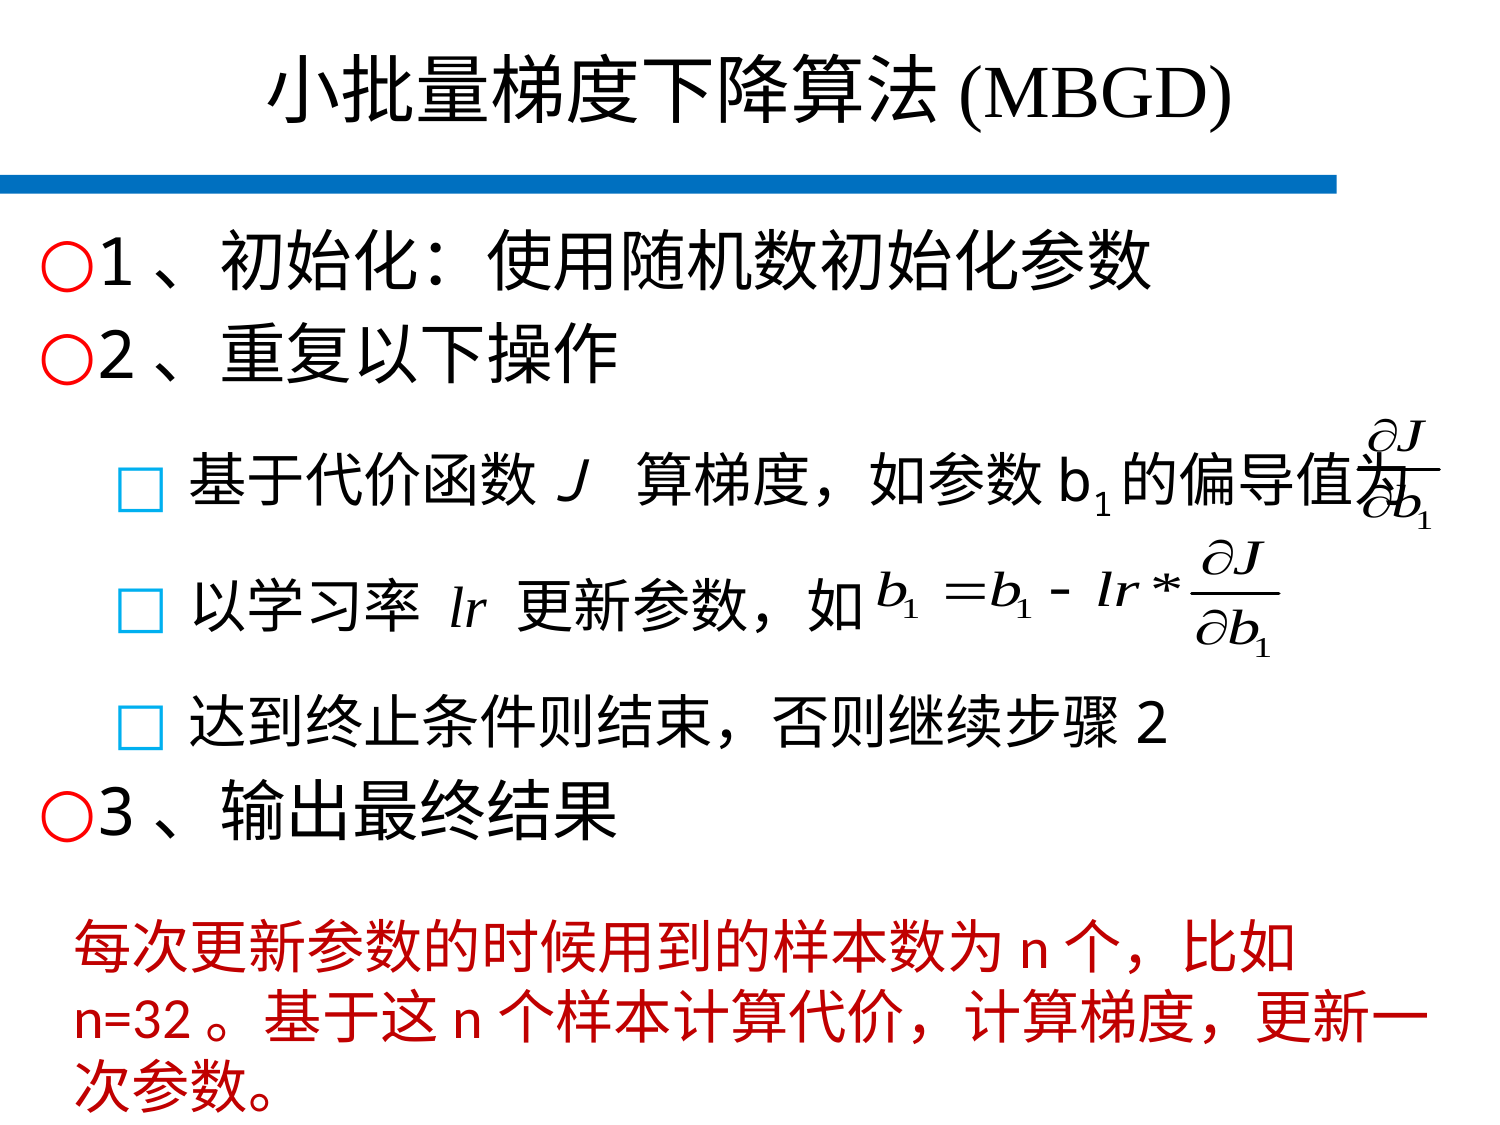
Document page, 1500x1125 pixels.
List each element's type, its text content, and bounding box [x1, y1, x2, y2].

text_box 每次更新参数的时候用到的样本数为n个，比如n=32。基于这n个样本计算代价，计算梯度，更新一次参数。 [58, 902, 1465, 1125]
list 1、初始化：使用随机数初始化参数 2、重复以下操作 基于代价函数J 算梯度，如参数b1的偏导值为 以学习率 lr 更新参数，如 达到终止条件则结束，否则继续步骤2 3、输出最终结果 [23, 210, 1500, 1055]
title 小批量梯度下降算法(MBGD) [75, 0, 1425, 175]
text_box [1347, 407, 1452, 540]
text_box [866, 527, 1295, 669]
